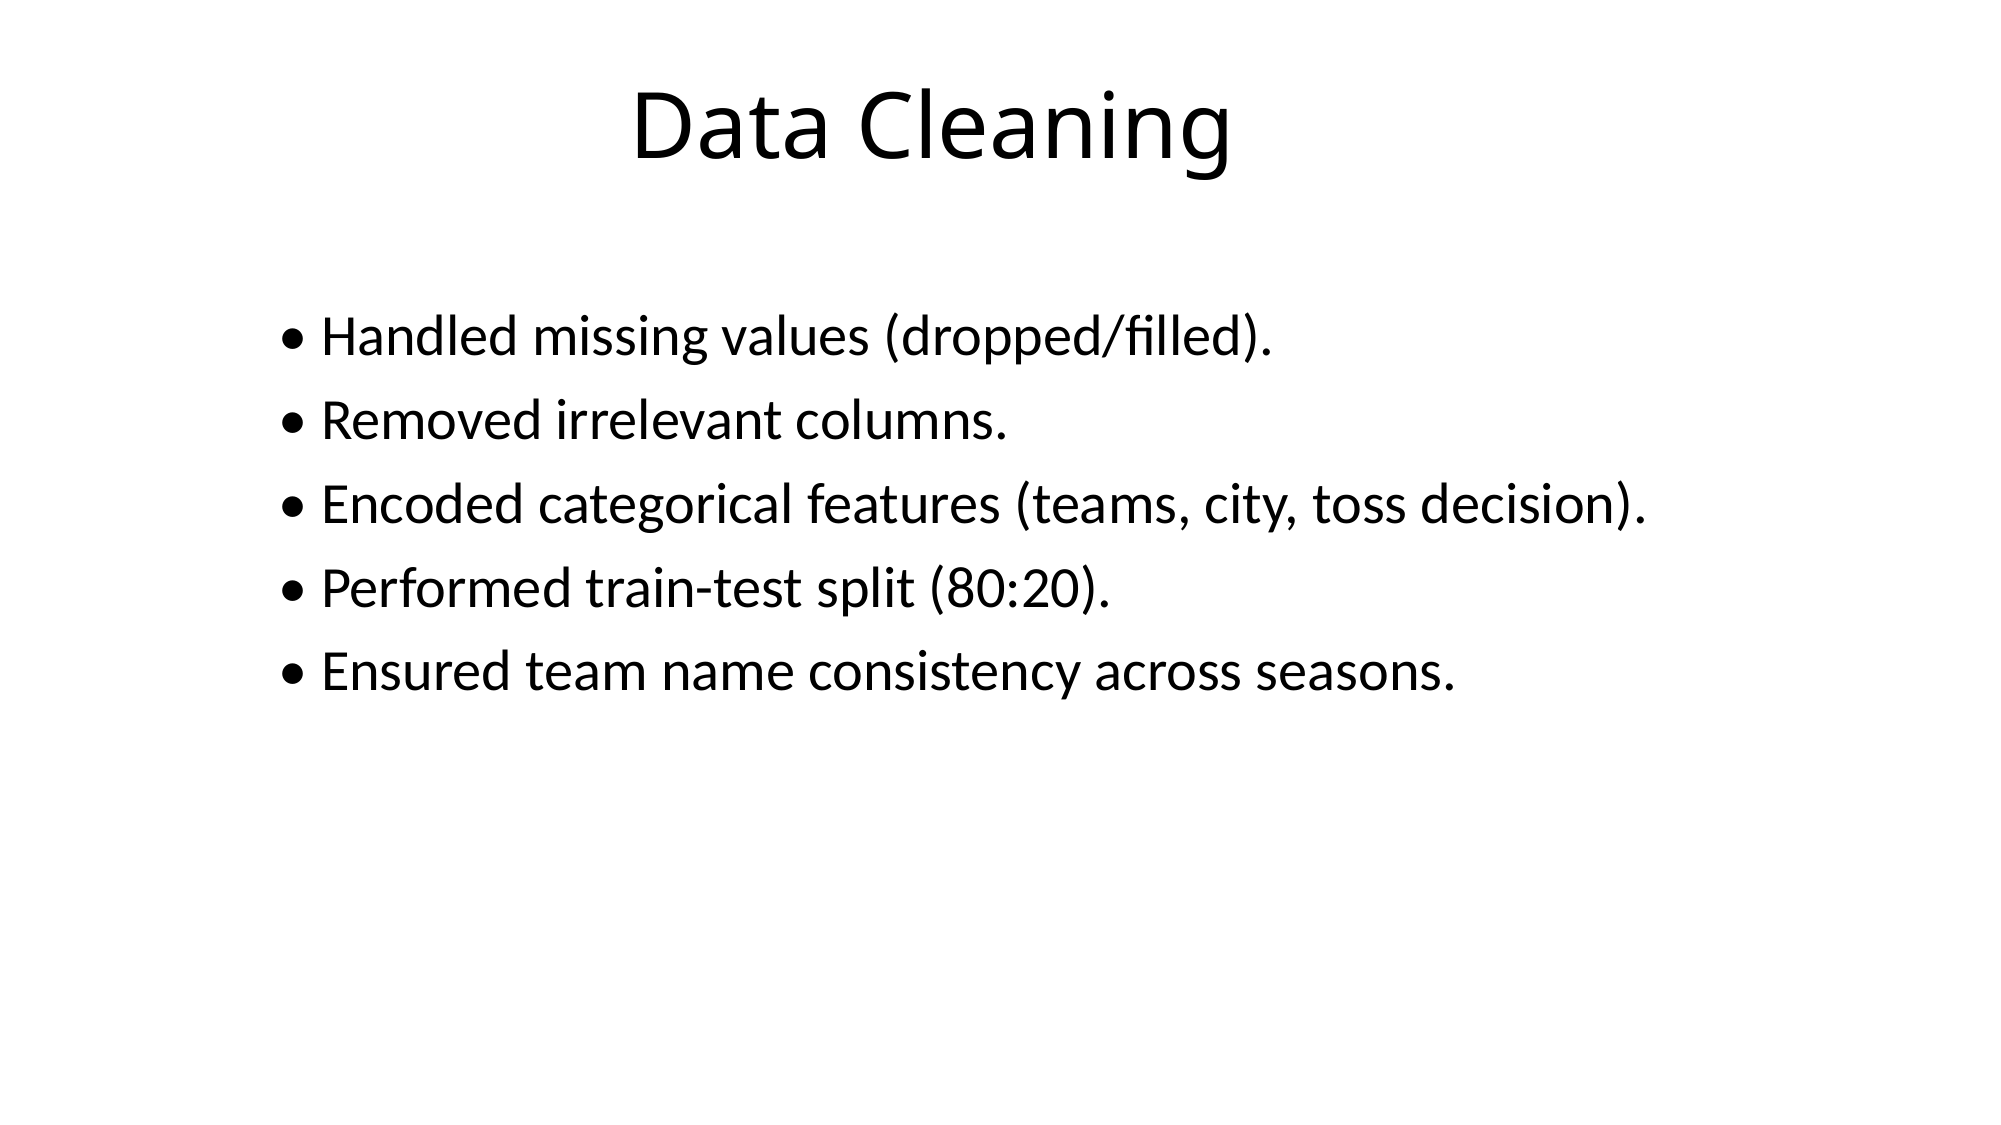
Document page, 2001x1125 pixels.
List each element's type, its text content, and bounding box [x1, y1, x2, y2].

text_box Data Cleaning [614, 72, 1386, 212]
text_box • Handled missing values (dropped/filled). • Removed irrelevant columns. • Encoded categorical features (teams, city, toss decision). • Performed train-test split (80:20). • Ensured team name consistency across seasons. [264, 297, 1736, 786]
